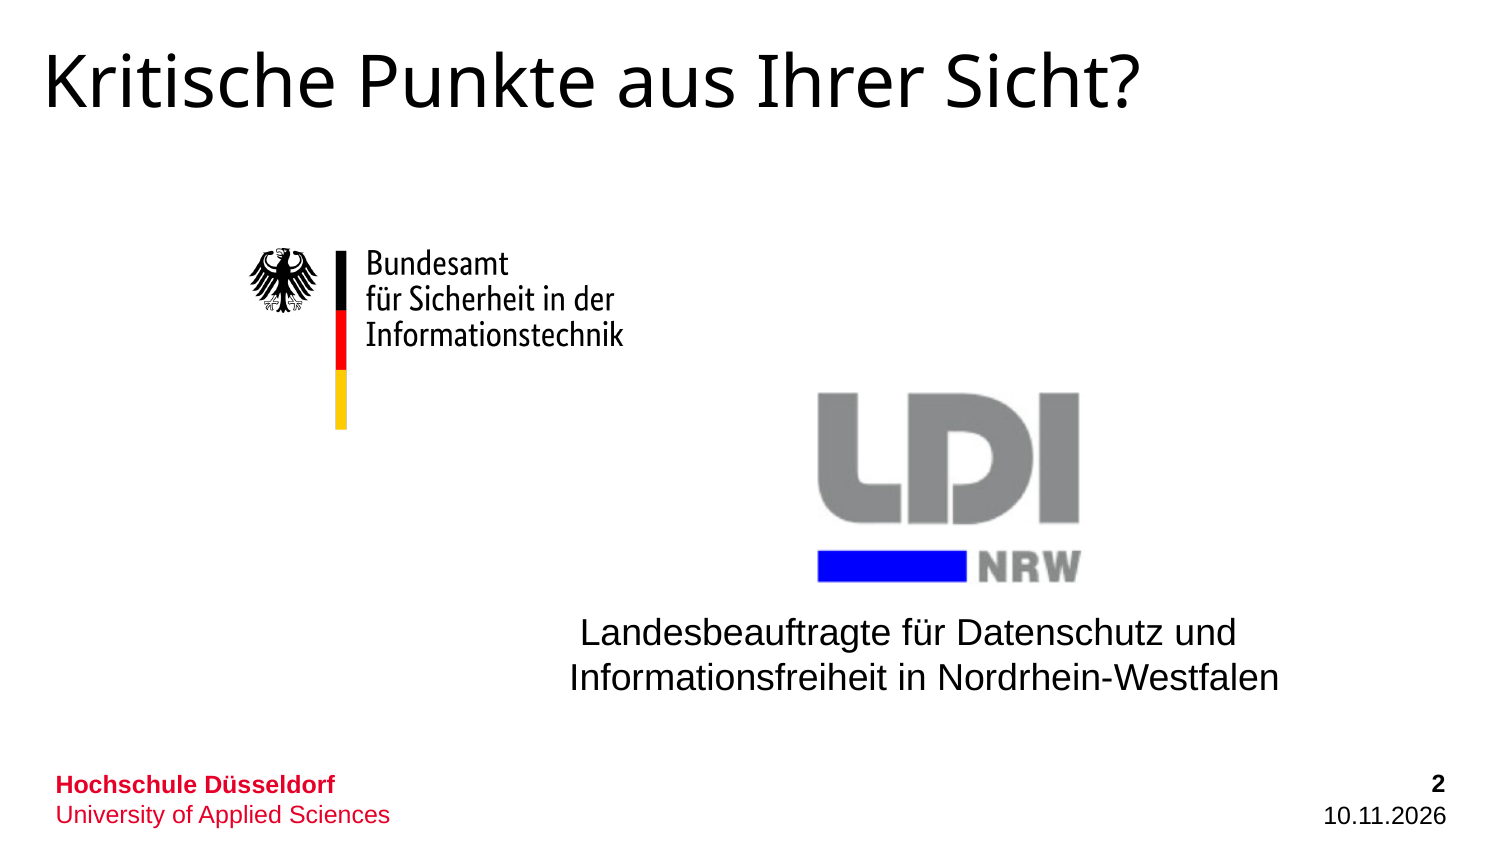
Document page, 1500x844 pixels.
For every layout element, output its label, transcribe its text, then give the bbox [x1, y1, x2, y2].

title Kritische Punkte aus Ihrer Sicht? [42, 34, 1462, 122]
picture [815, 390, 1095, 598]
slide_number 2 [1283, 759, 1461, 815]
picture [180, 185, 690, 495]
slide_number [1305, 785, 1463, 844]
text_box Landesbeauftragte für Datenschutz und Informationsfreiheit in Nordrhein-​Westfalen [554, 600, 1306, 706]
